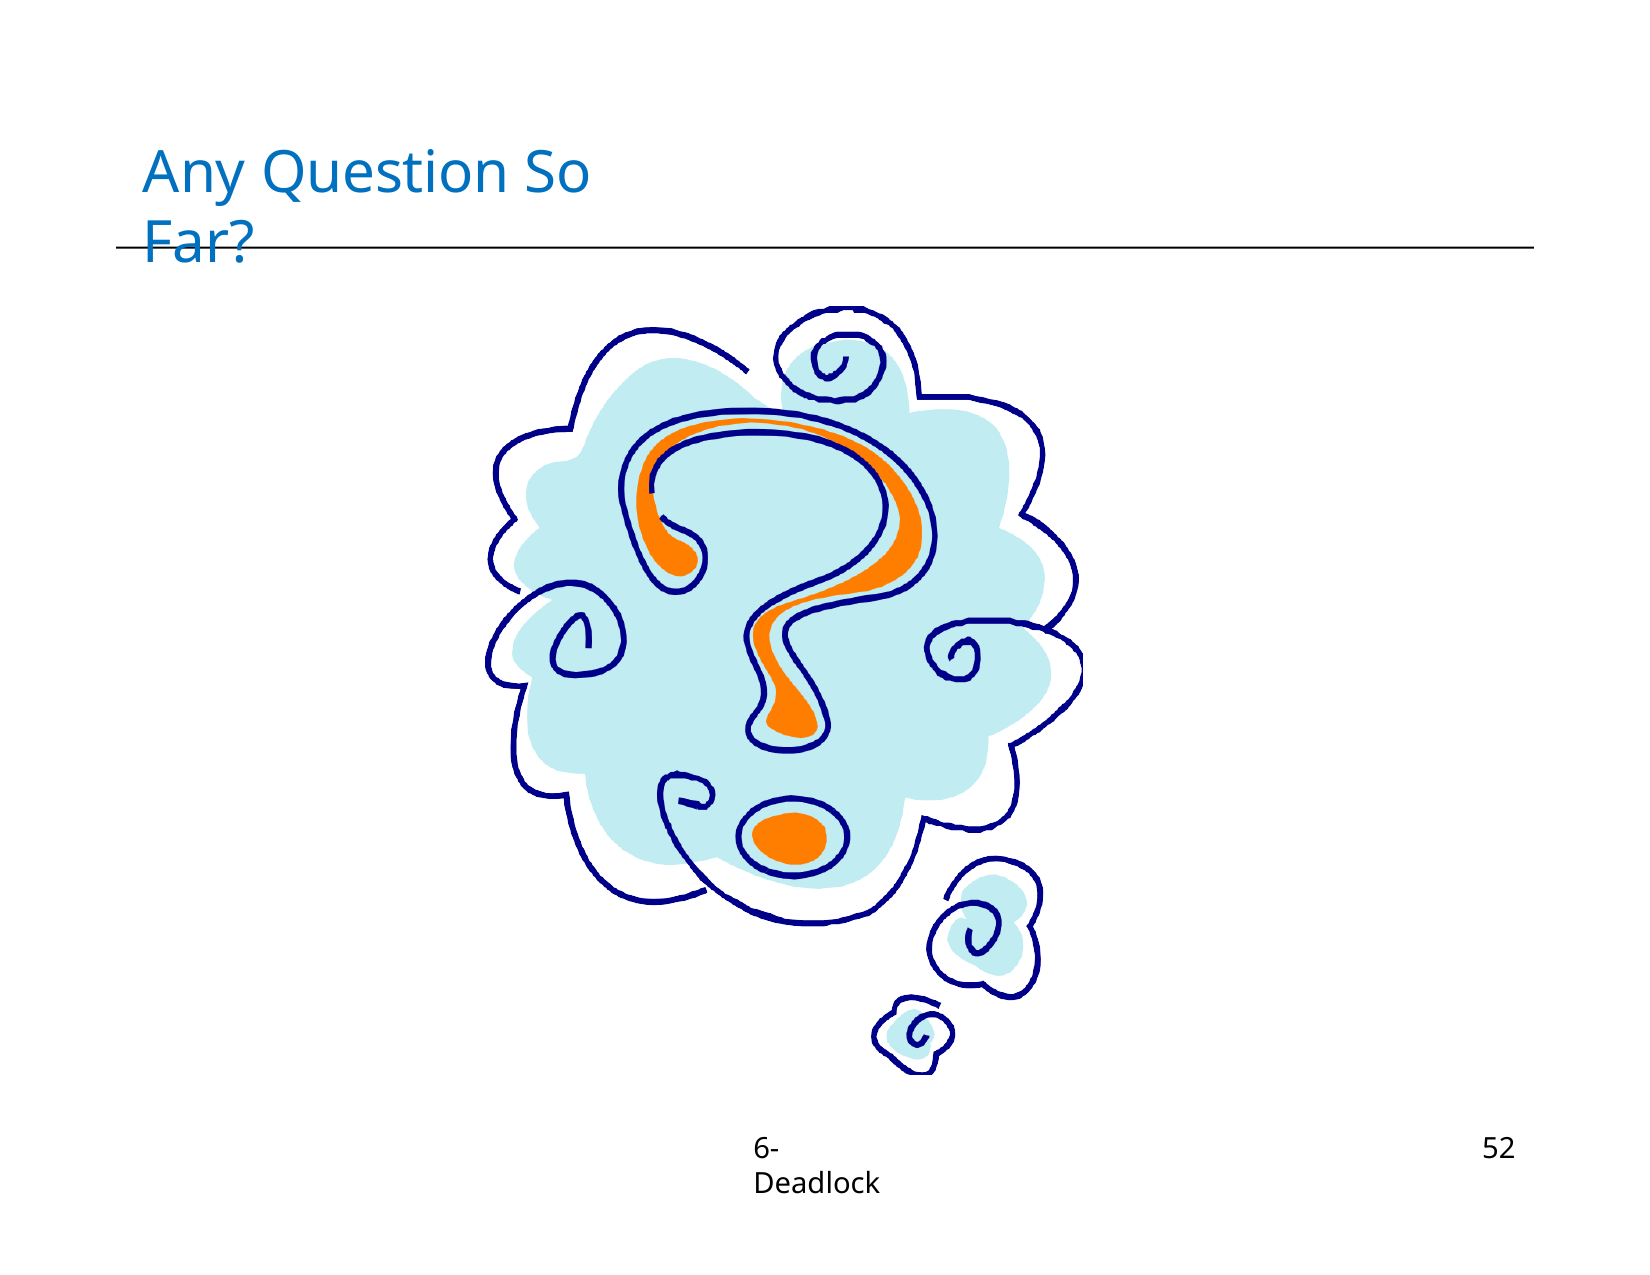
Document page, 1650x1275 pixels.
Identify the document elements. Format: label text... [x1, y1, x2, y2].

slide_number 52 [1475, 1127, 1521, 1275]
title Any Question So Far? [140, 132, 699, 348]
picture [484, 306, 1083, 1075]
footer 6-Deadlock [751, 1127, 900, 1275]
